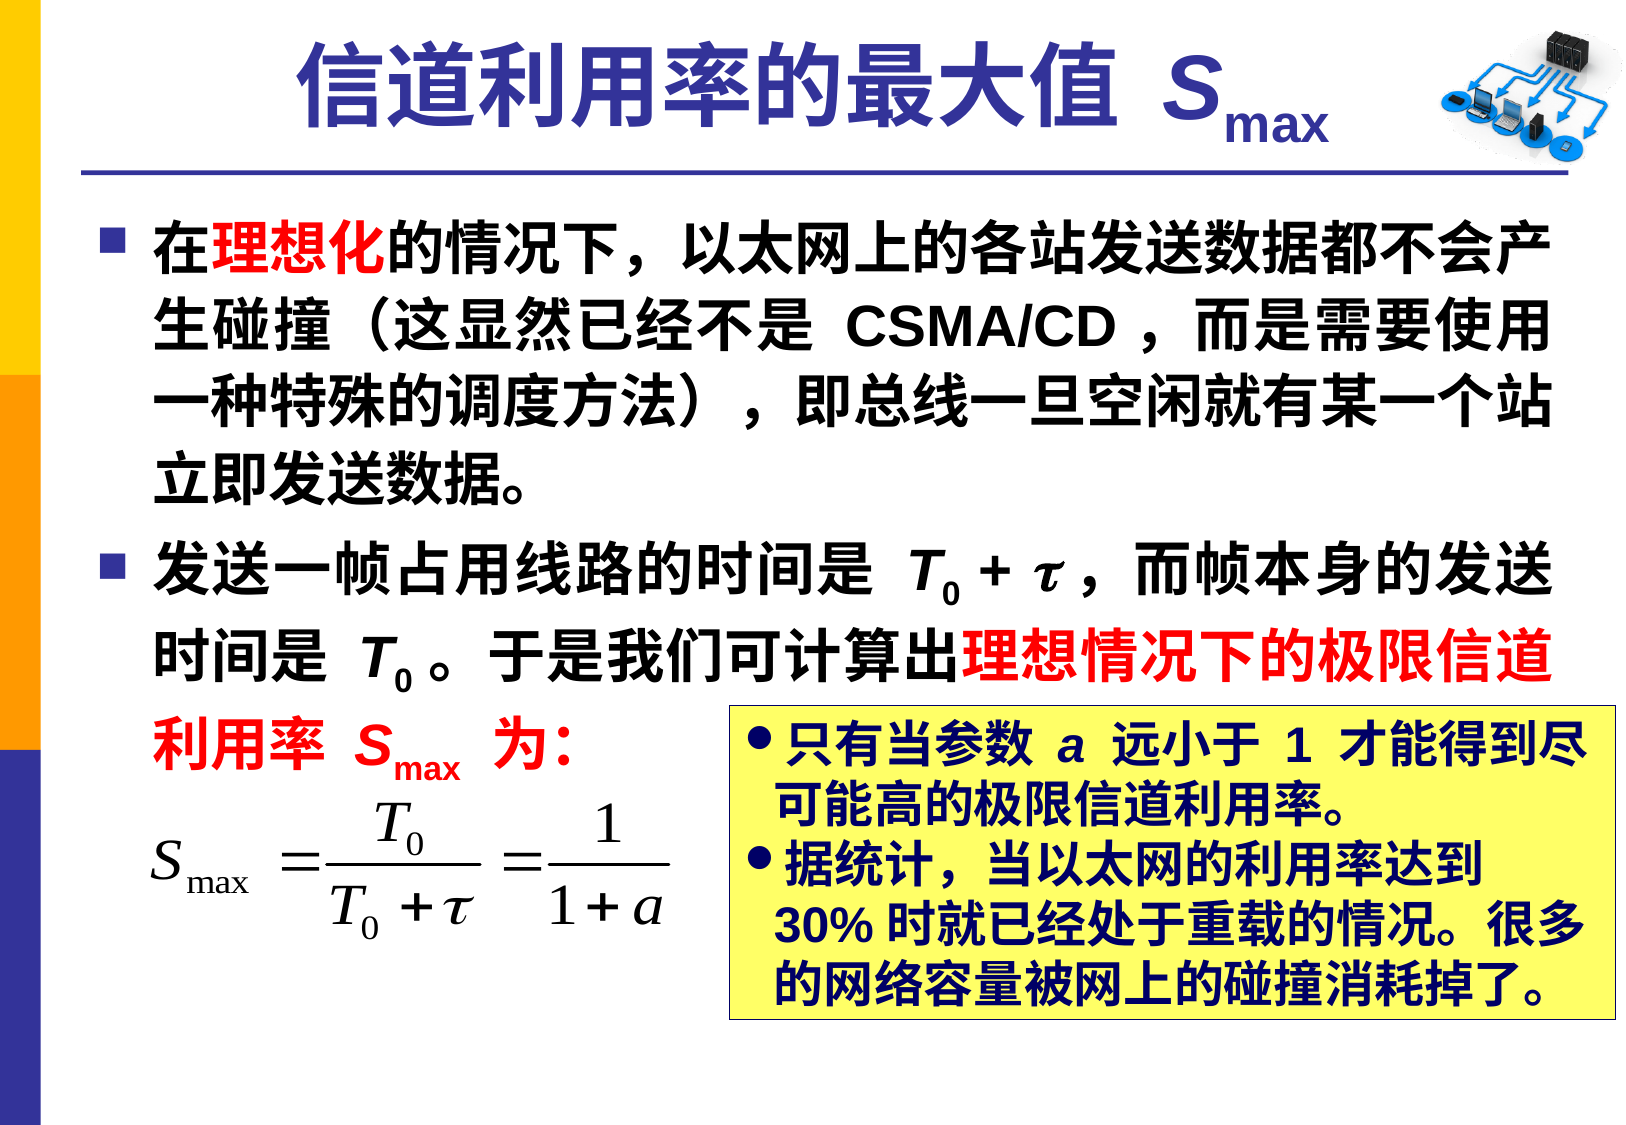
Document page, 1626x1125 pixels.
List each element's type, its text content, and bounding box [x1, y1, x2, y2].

title 信道利用率的最大值 Smax [81, 30, 1569, 161]
list 在理想化的情况下，以太网上的各站发送数据都不会产生碰撞（这显然已经不是 CSMA/CD，而是需要使用一种特殊的调度方法），即总线一旦空闲就有某一个站立即发送数据。 发送一帧占用线路的时间是 T0 + ，而帧本身的发送时间是 T0。于是我们可计算出理想情况下的极限信道利用率 Smax 为： [81, 196, 1569, 1006]
picture [1438, 30, 1624, 165]
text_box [138, 786, 682, 953]
text_box 只有当参数 a 远小于 1 才能得到尽可能高的极限信道利用率。 据统计，当以太网的利用率达到 30%时就已经处于重载的情况。很多的网络容量被网上的碰撞消耗掉了。 [729, 705, 1616, 1020]
